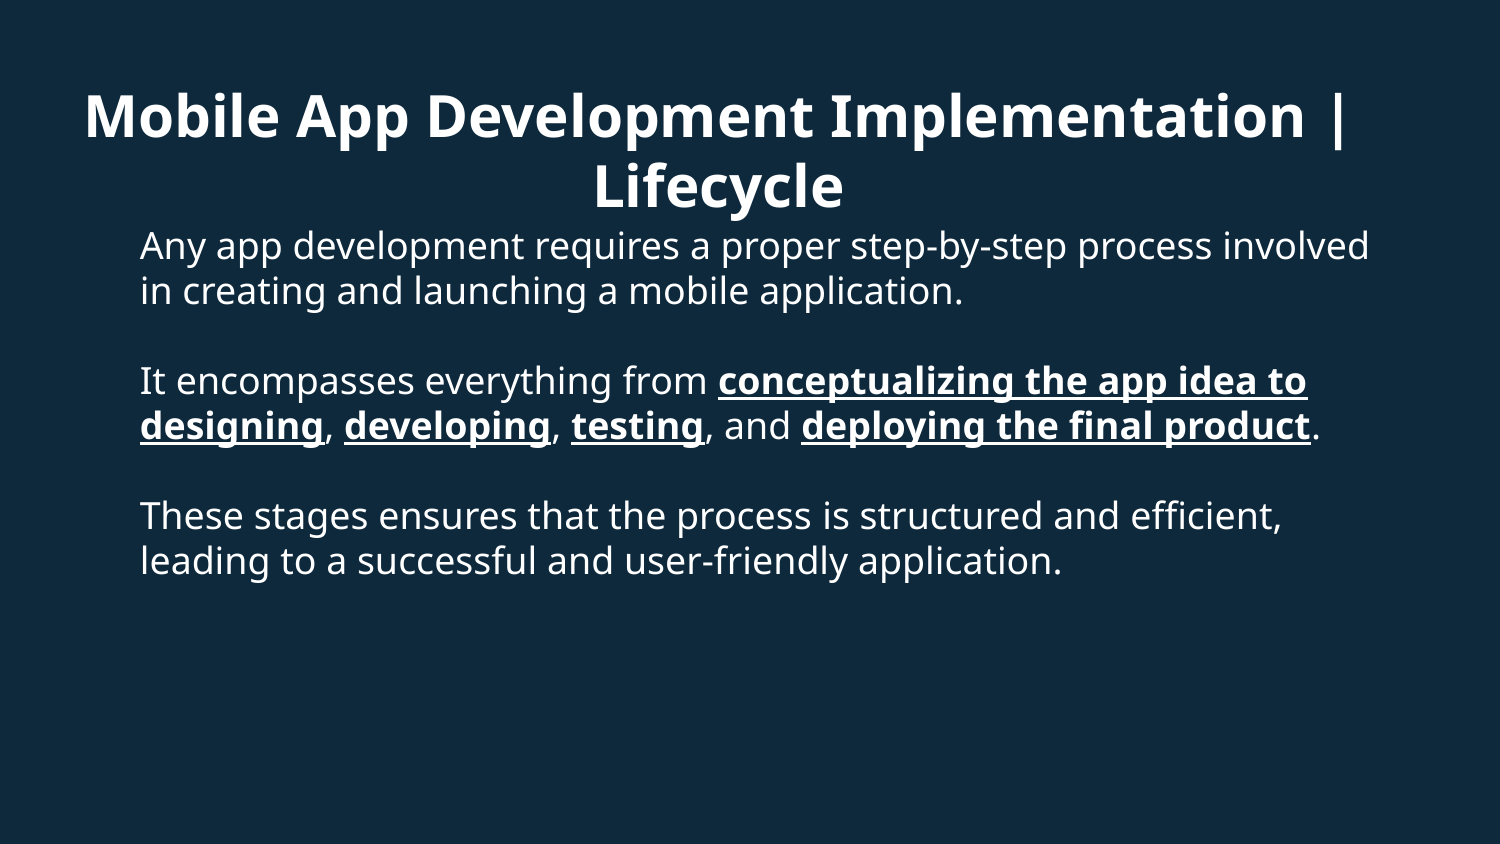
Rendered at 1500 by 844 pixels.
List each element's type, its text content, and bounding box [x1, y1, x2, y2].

text_box Mobile App Development Implementation | Lifecycle [24, 71, 1413, 251]
text_box Any app development requires a proper step-by-step process involved in creating and launching a mobile application. It encompasses everything from conceptualizing the app idea to designing, developing, testing, and deploying the final product. These stages ensures that the process is structured and efficient, leading to a successful and user-friendly application. [124, 214, 1413, 589]
